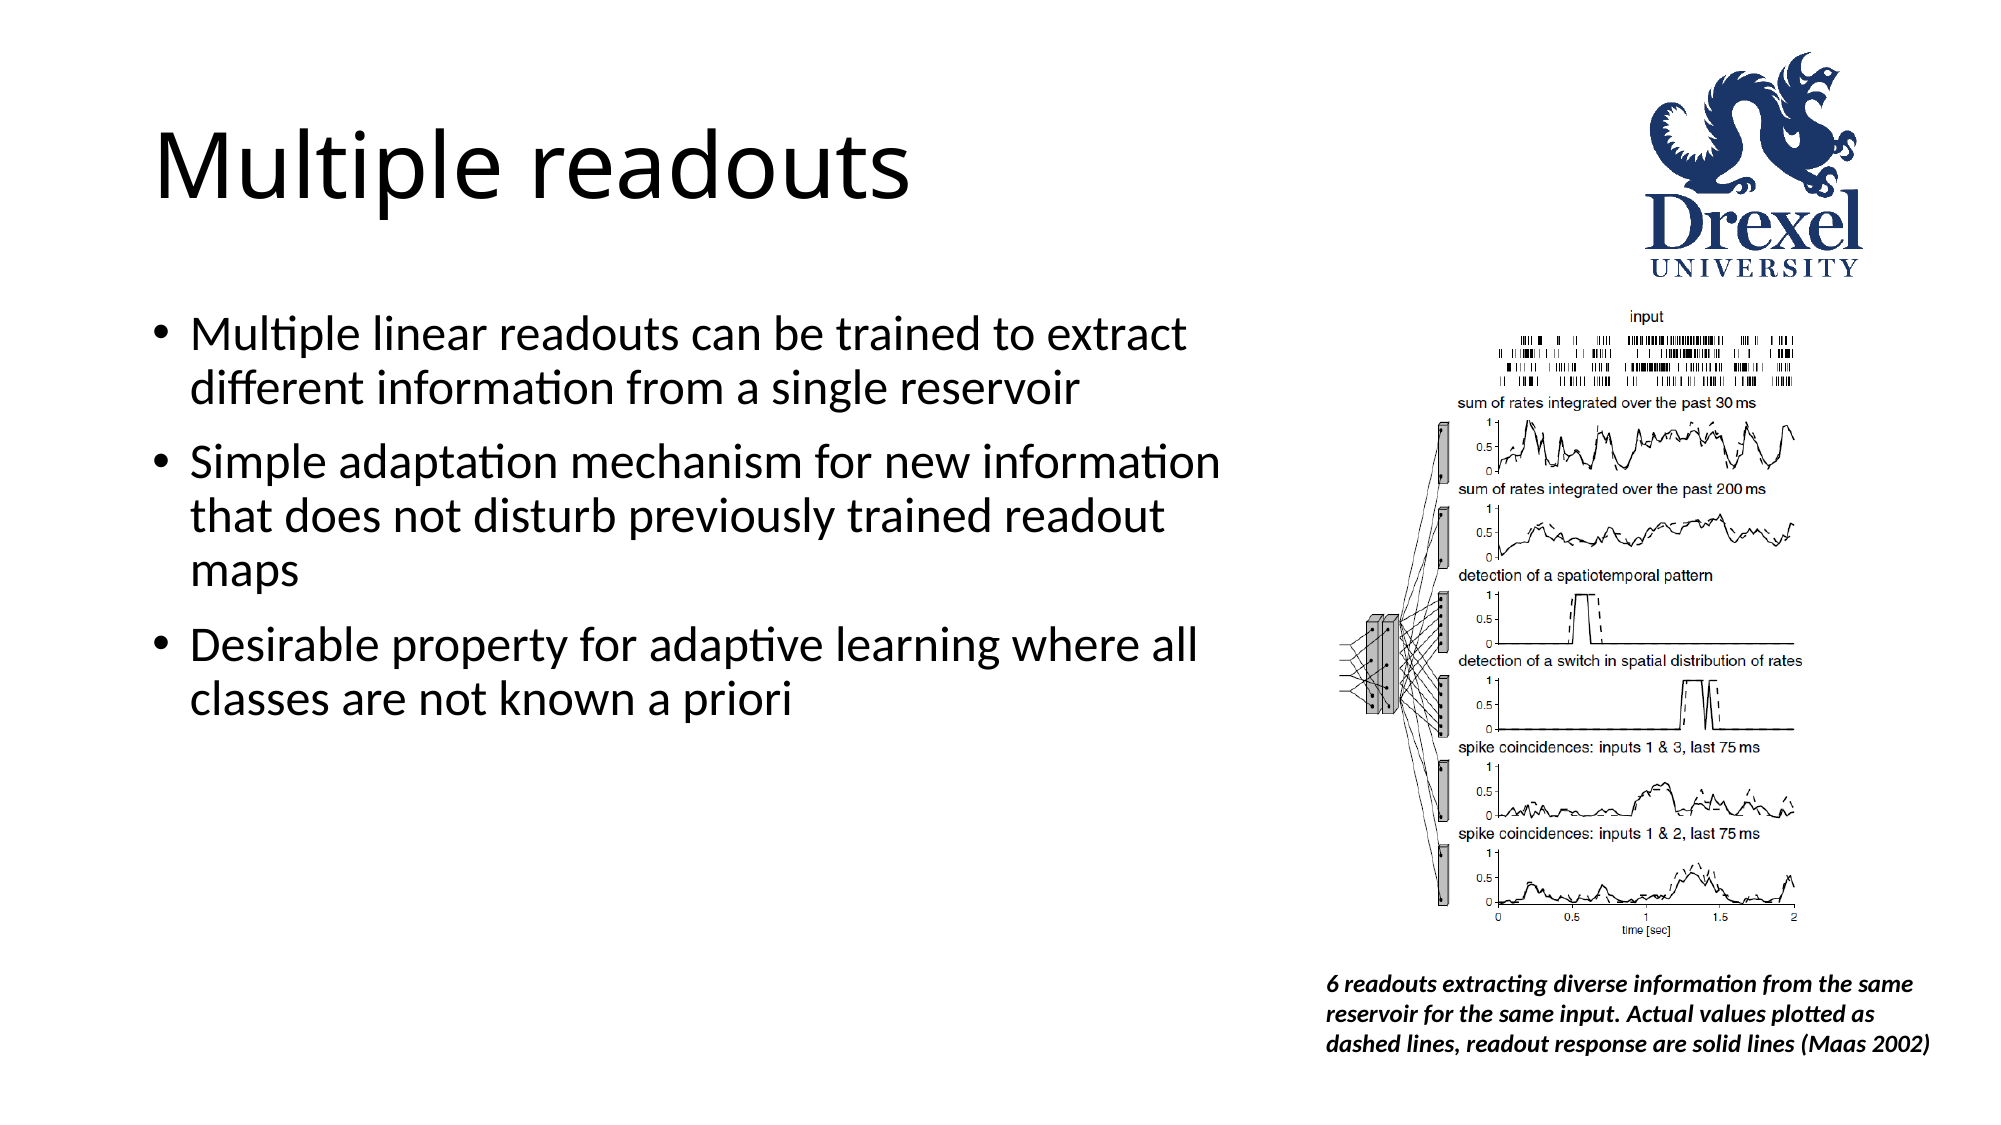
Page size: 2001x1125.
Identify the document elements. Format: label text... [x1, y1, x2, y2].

text_box 6 readouts extracting diverse information from the same reservoir for the same input. Actual values plotted as dashed lines, readout response are solid lines (Maas 2002) [1311, 960, 1967, 1065]
title Multiple readouts [137, 59, 1288, 278]
list Multiple linear readouts can be trained to extract different information from a single reservoir Simple adaptation mechanism for new information that does not disturb previously trained readout maps Desirable property for adaptive learning where all classes are not known a priori [137, 299, 1244, 1014]
picture [1645, 52, 1863, 277]
picture [1331, 299, 1842, 951]
